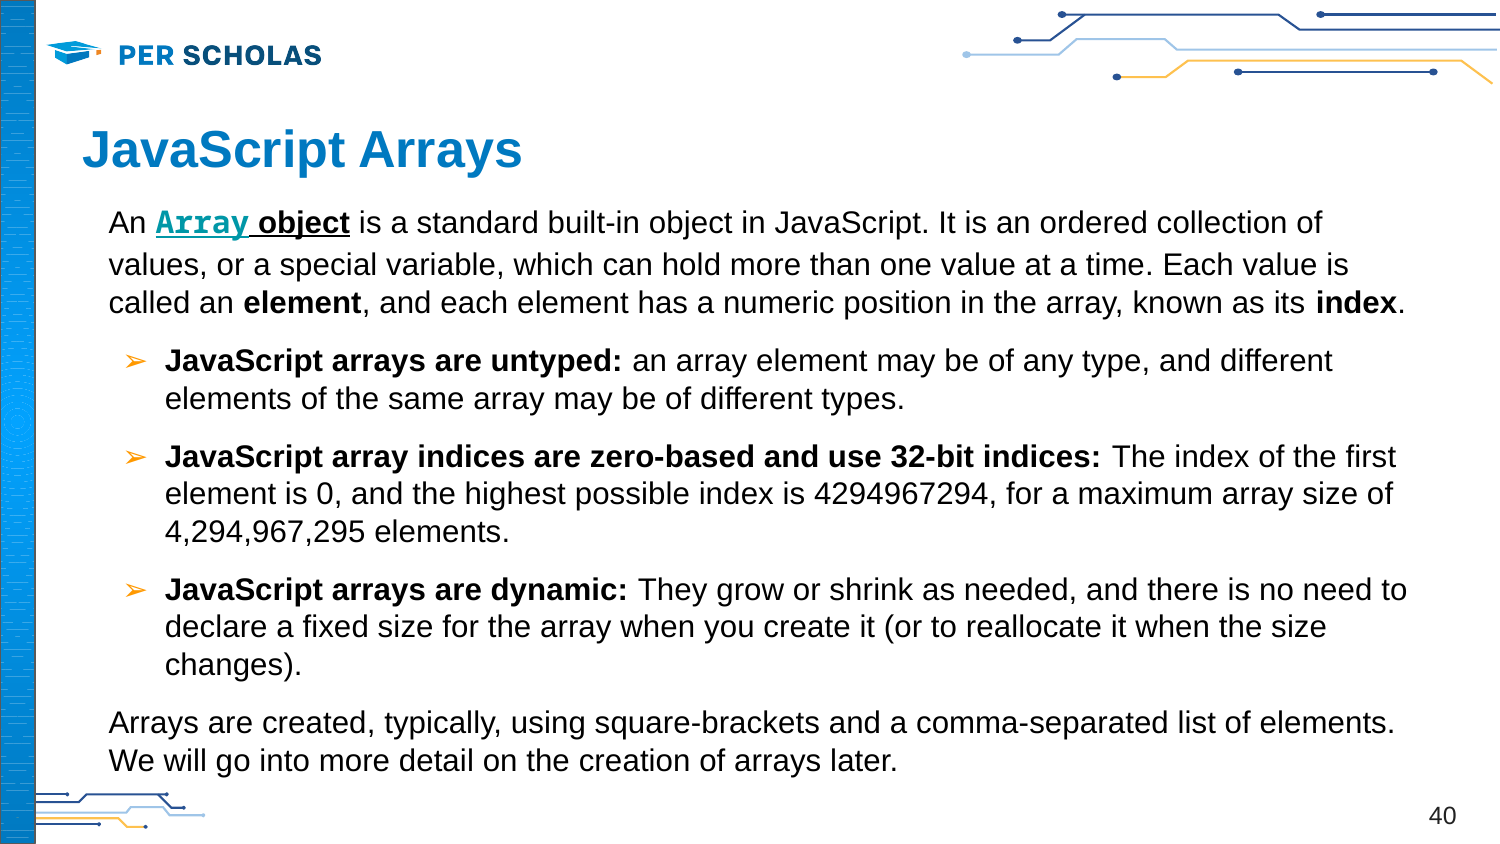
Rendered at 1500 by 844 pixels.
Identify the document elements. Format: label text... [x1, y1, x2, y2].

slide_number ‹#› [1395, 768, 1491, 836]
title JavaScript Arrays [70, 103, 1403, 191]
picture [36, 17, 339, 83]
list An Array object is a standard built-in object in JavaScript. It is an ordered collection of values, or a special variable, which can hold more than one value at a time. Each value is called an element, and each element has a numeric position in the array, known as its index. JavaScript arrays are untyped: an array element may be of any type, and different elements of the same array may be of different types. JavaScript array indices are zero-based and use 32-bit indices: The index of the first element is 0, and the highest possible index is 4294967294, for a maximum array size of 4,294,967,295 elements. JavaScript arrays are dynamic: They grow or shrink as needed, and there is no need to declare a fixed size for the array when you create it (or to reallocate it when the size changes). Arrays are created, typically, using square-brackets and a comma-separated list of elements. We will go into more detail on the creation of arrays later. [97, 190, 1429, 790]
